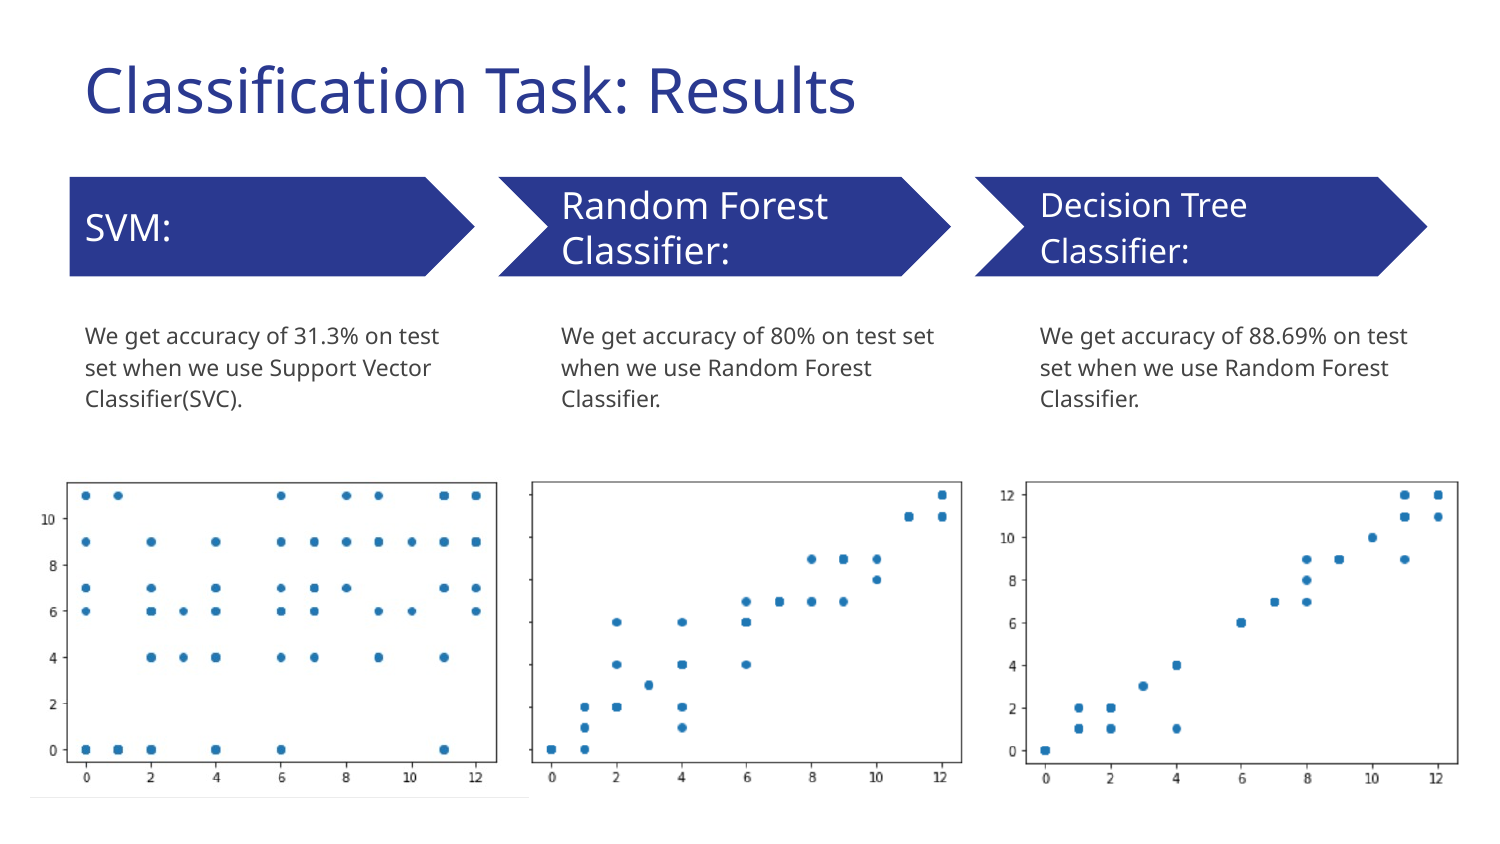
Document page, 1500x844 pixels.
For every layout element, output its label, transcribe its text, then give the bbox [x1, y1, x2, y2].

text_box [69, 176, 475, 277]
picture [997, 475, 1461, 791]
list We get accuracy of 88.69% on test set when we use Random Forest Classifier. [1024, 302, 1431, 474]
list We get accuracy of 80% on test set when we use Random Forest Classifier. [546, 302, 952, 474]
text_box [1404, 203, 1428, 251]
list SVM: [69, 200, 440, 253]
picture [30, 475, 963, 798]
list We get accuracy of 31.3% on test set when we use Support Vector Classifier(SVC). [69, 302, 476, 475]
text_box [974, 176, 1402, 277]
title Classification Task: Results [69, 35, 1468, 136]
list Decision Tree Classifier: [1024, 200, 1404, 253]
list Random Forest Classifier: [546, 200, 917, 253]
text_box [498, 176, 952, 277]
